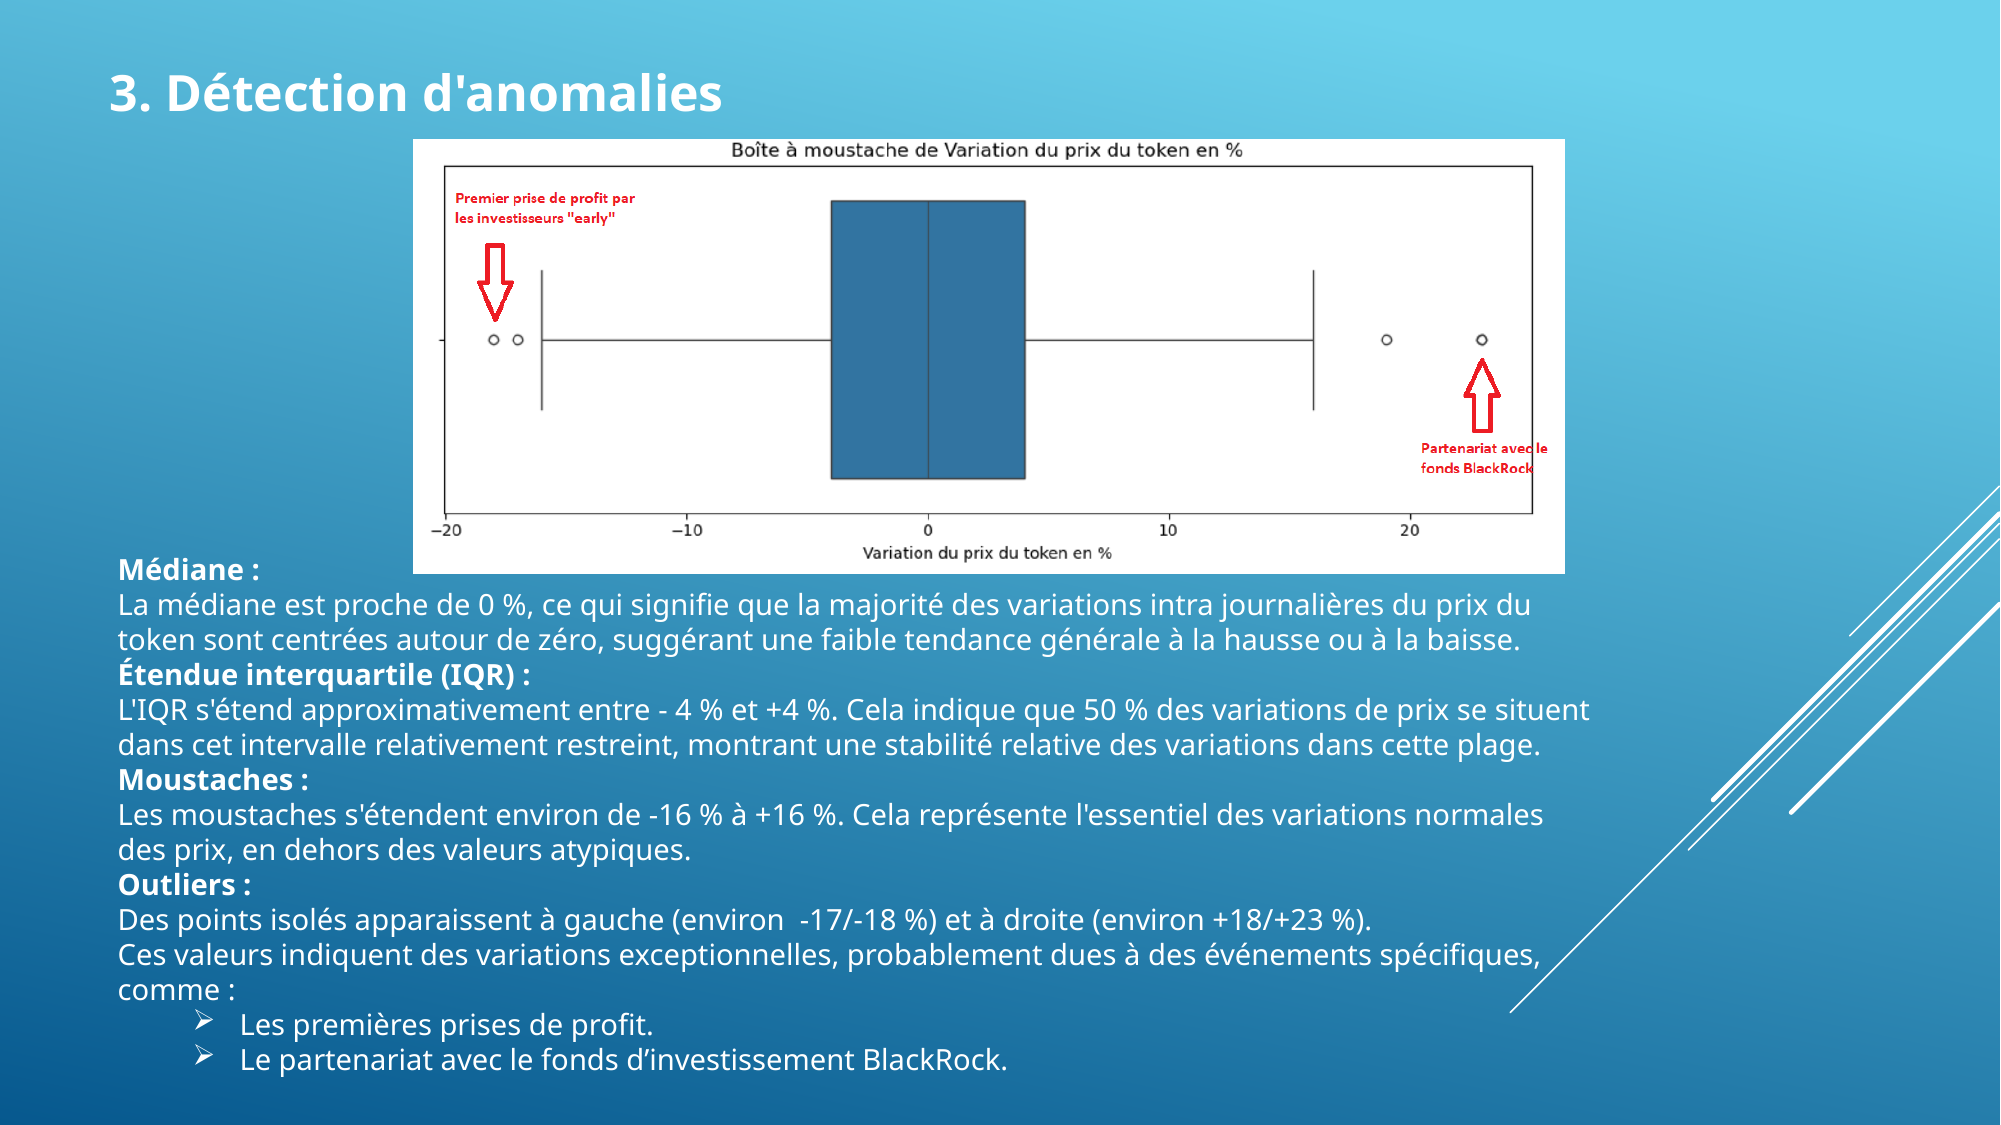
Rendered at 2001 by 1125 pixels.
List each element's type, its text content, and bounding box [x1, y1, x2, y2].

picture [413, 138, 1565, 574]
text_box 3. Détection d'anomalies [82, 54, 1623, 189]
text_box Médiane : La médiane est proche de 0 %, ce qui signifie que la majorité des variations intra journalières du prix du token sont centrées autour de zéro, suggérant une faible tendance générale à la hausse ou à la baisse. Étendue interquartile (IQR) : L'IQR s'étend approximativement entre - 4 % et +4 %. Cela indique que 50 % des variations de prix se situent dans cet intervalle relativement restreint, montrant une stabilité relative des variations dans cette plage. Moustaches : Les moustaches s'étendent environ de -16 % à +16 %. Cela représente l'essentiel des variations normales des prix, en dehors des valeurs atypiques. Outliers : Des points isolés apparaissent à gauche (environ -17/-18 %) et à droite (environ +18/+23 %). Ces valeurs indiquent des variations exceptionnelles, probablement dues à des événements spécifiques, comme : Les premières prises de profit. Le partenariat avec le fonds d’investissement BlackRock. [102, 544, 1615, 1084]
